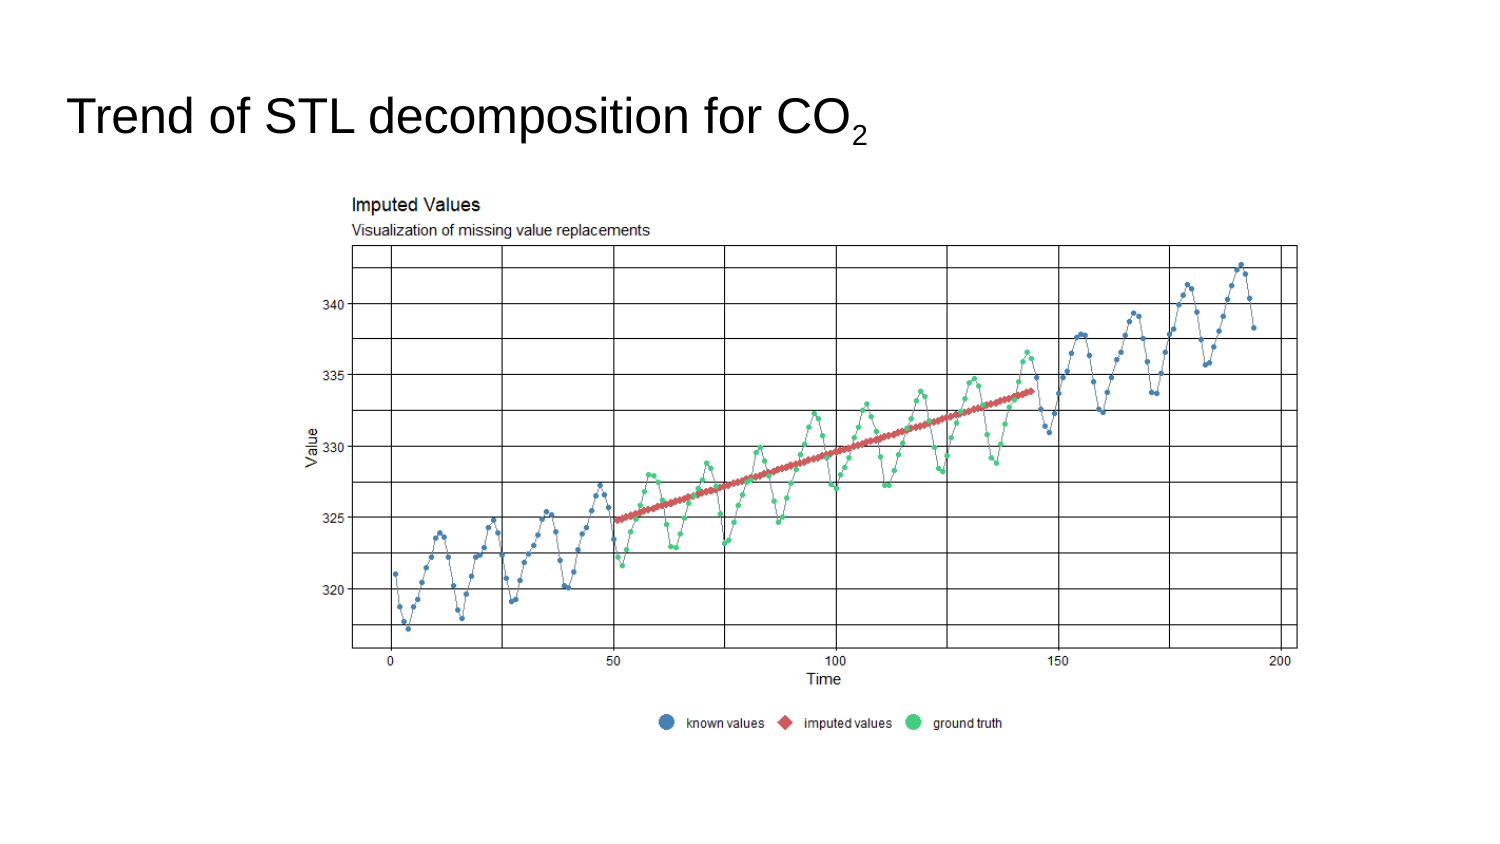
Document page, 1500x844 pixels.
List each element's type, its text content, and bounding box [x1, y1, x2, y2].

title Trend of STL decomposition for CO2 [51, 72, 1449, 167]
picture [296, 188, 1305, 750]
